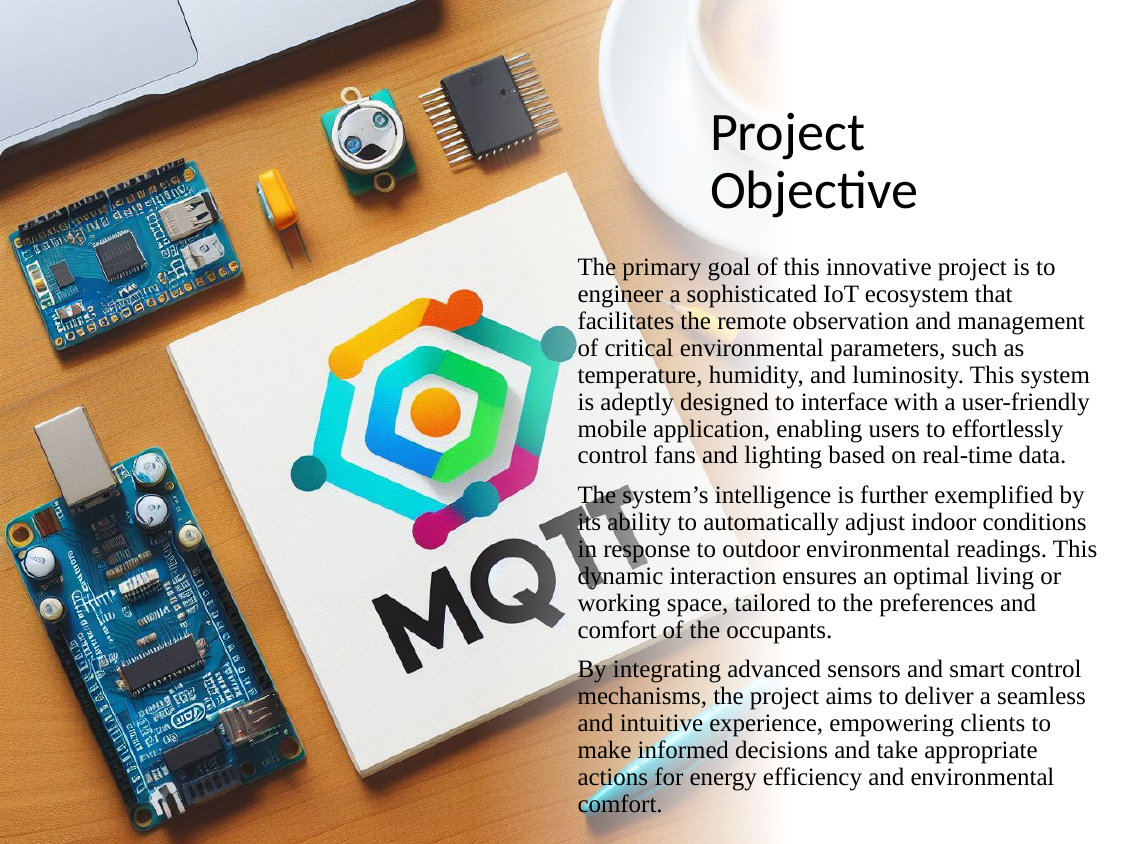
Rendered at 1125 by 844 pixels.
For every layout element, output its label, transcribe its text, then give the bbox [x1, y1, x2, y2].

picture [0, 0, 893, 844]
text_box [893, 0, 1125, 844]
title Project Objective [896, 44, 1048, 246]
text_box The primary goal of this innovative project is to engineer a sophisticated IoT ecosystem that facilitates the remote observation and management of critical environmental parameters, such as temperature, humidity, and luminosity. This system is adeptly designed to interface with a user-friendly mobile application, enabling users to effortlessly control fans and lighting based on real-time data. The system’s intelligence is further exemplified by its ability to automatically adjust indoor conditions in response to outdoor environmental readings. This dynamic interaction ensures an optimal living or working space, tailored to the preferences and comfort of the occupants. By integrating advanced sensors and smart control mechanisms, the project aims to deliver a seamless and intuitive experience, empowering clients to make informed decisions and take appropriate actions for energy efficiency and environmental comfort. [896, 246, 1114, 799]
